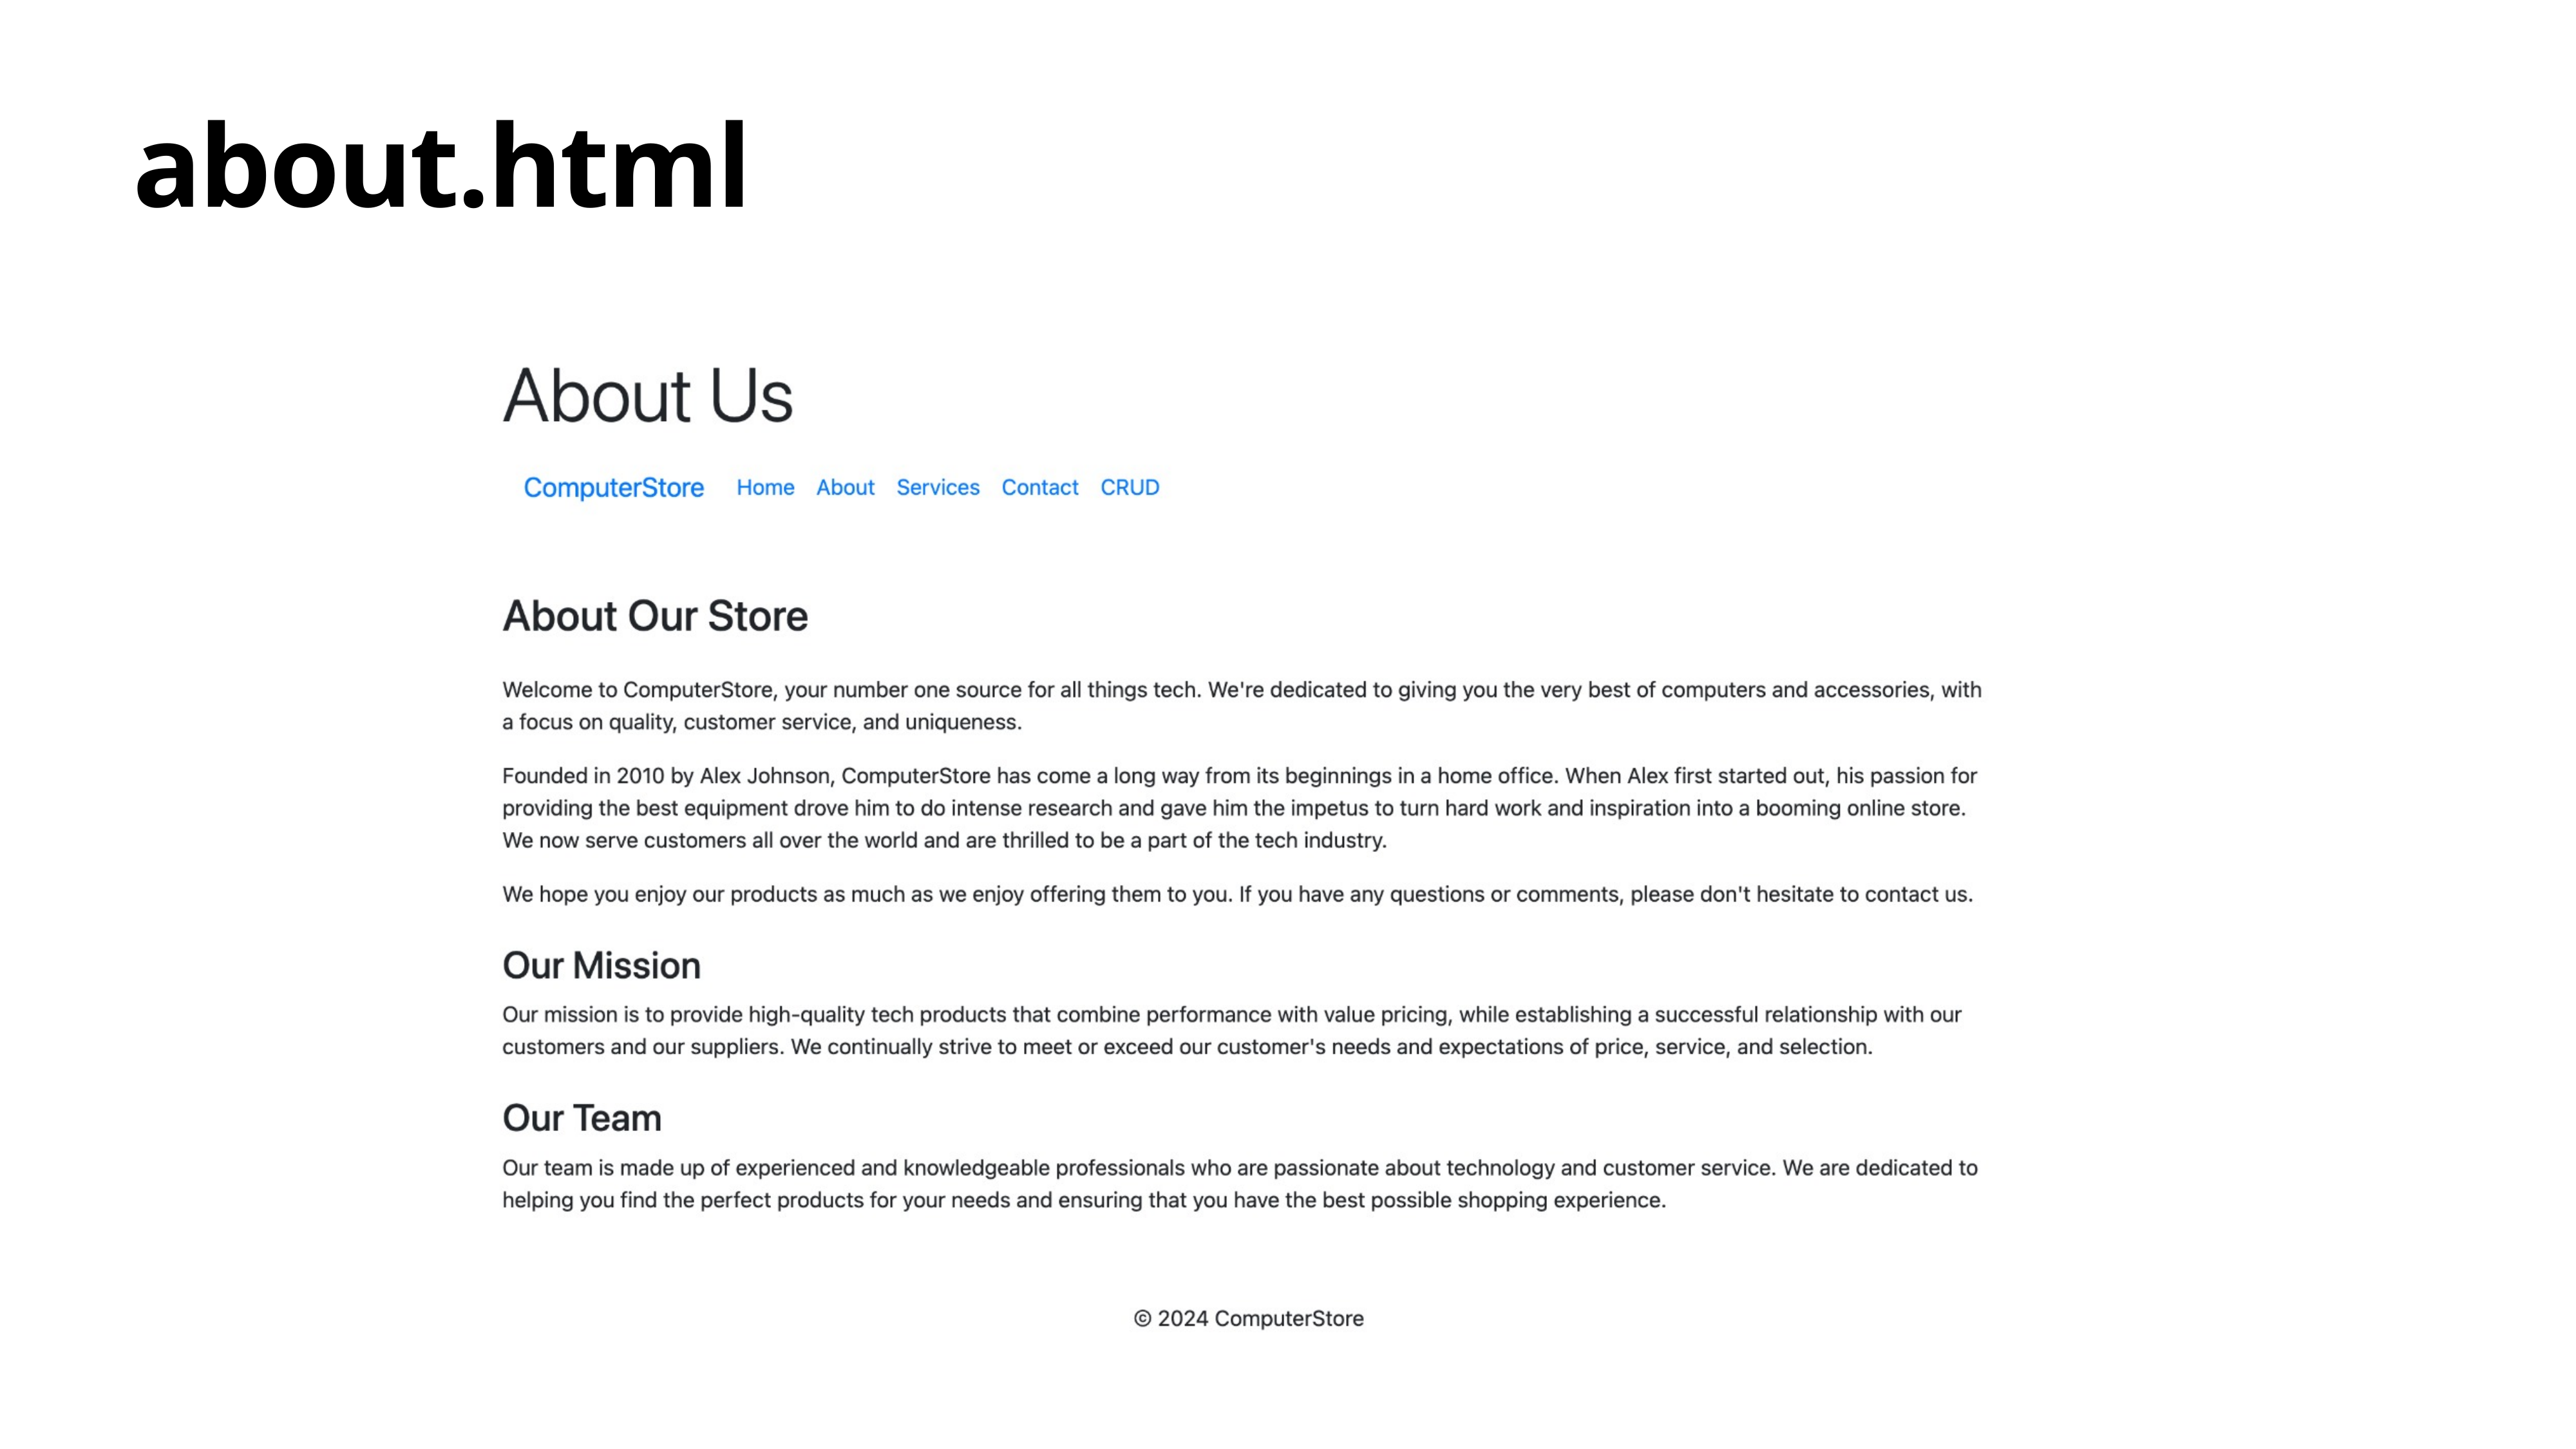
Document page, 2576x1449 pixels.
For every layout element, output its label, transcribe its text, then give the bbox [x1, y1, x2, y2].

picture [483, 350, 2119, 1446]
title about.html [127, 113, 2449, 266]
